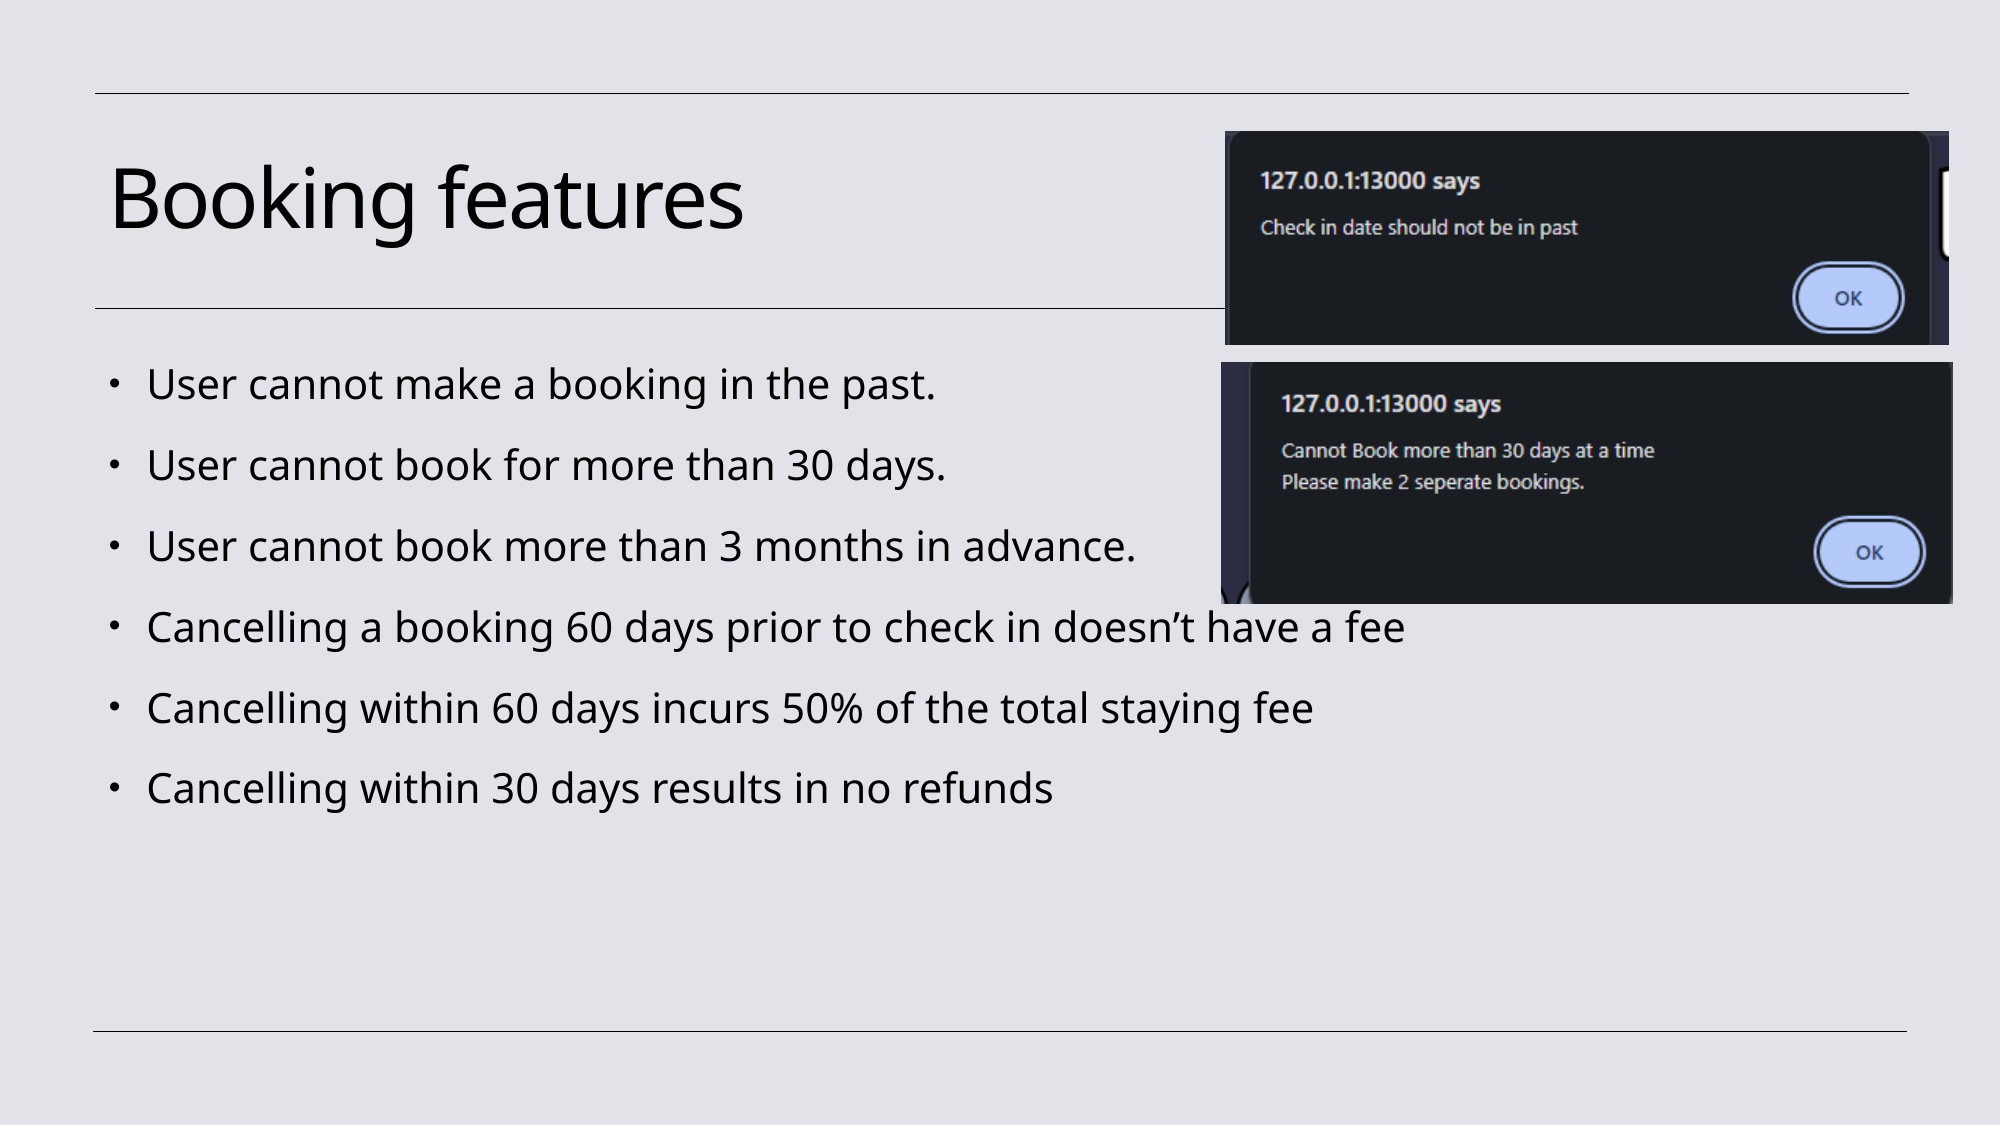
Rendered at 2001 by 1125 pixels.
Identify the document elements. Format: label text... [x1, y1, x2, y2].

list User cannot make a booking in the past. User cannot book for more than 30 days. User cannot book more than 3 months in advance. Cancelling a booking 60 days prior to check in doesn’t have a fee Cancelling within 60 days incurs 50% of the total staying fee Cancelling within 30 days results in no refunds [93, 340, 1908, 983]
picture [1221, 362, 1953, 604]
title Booking features [93, 113, 1907, 291]
picture [1225, 131, 1949, 345]
